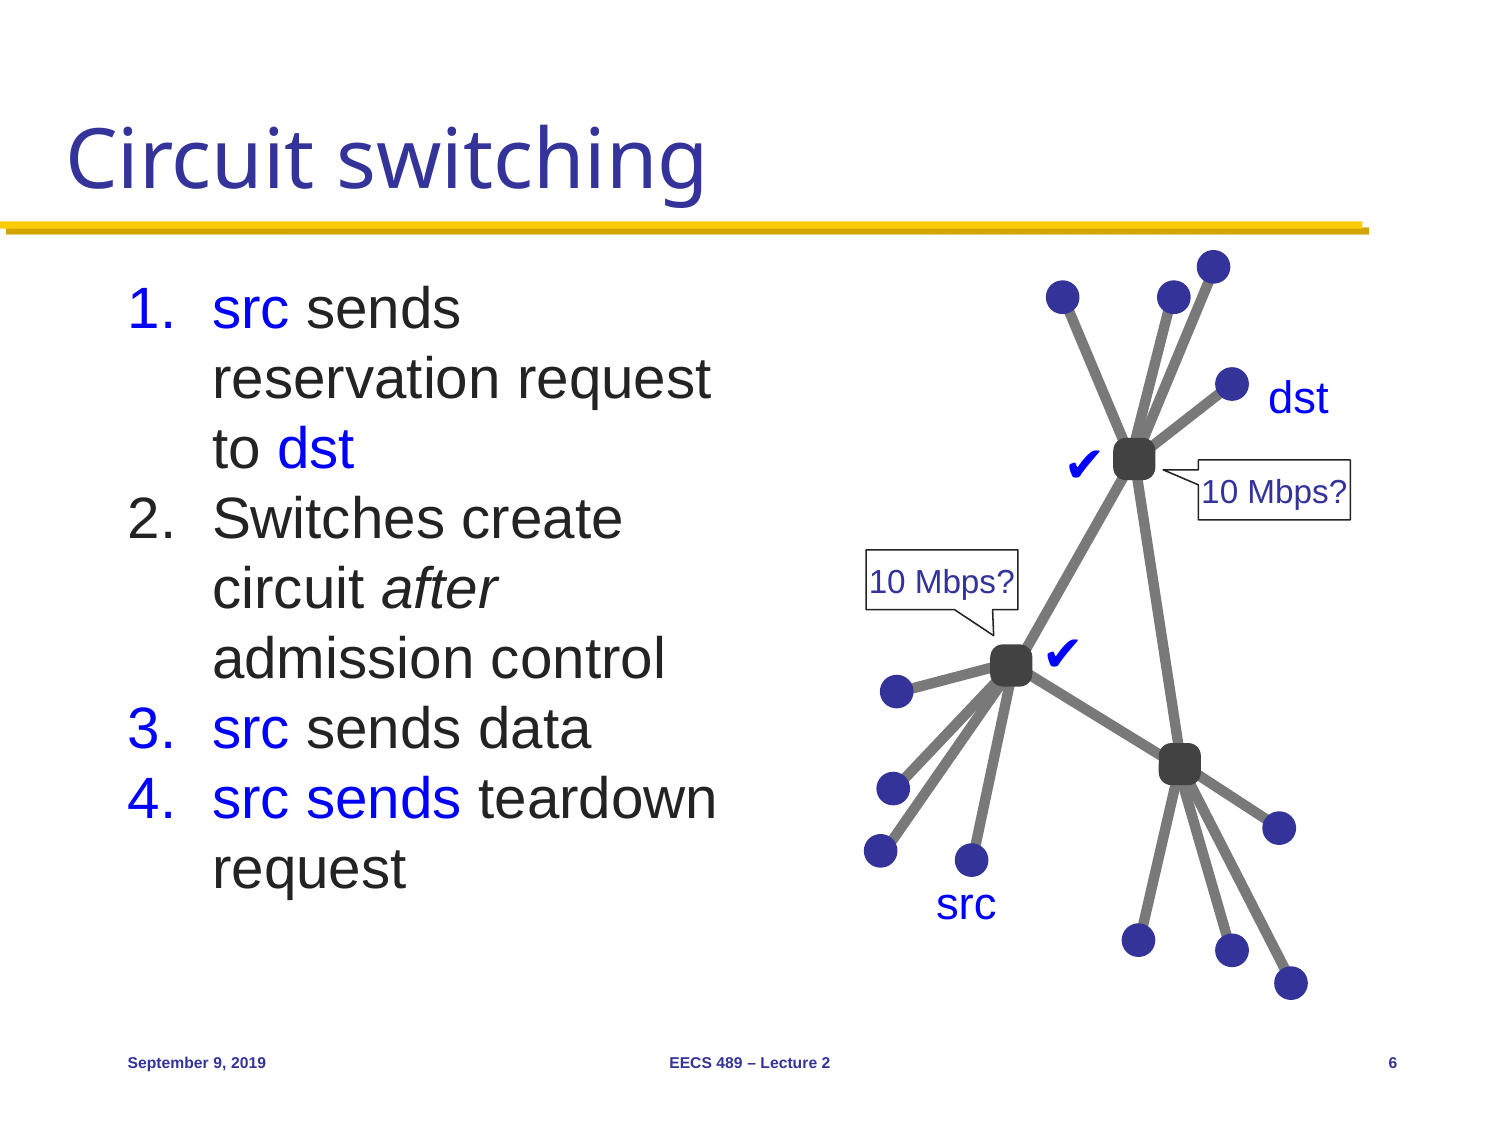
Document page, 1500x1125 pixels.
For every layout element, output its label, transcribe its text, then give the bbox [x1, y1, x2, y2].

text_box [710, 402, 1461, 848]
text_box dst [1262, 361, 1336, 401]
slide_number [112, 1024, 426, 1101]
slide_number 6 [1312, 1024, 1413, 1101]
list src sends reservation request to dst Switches create circuit after admission control src sends data src sends teardown request [112, 262, 750, 988]
footer EECS 489 – Lecture 2 [512, 1024, 988, 1101]
title Circuit switching [49, 24, 1451, 213]
text_box src [930, 868, 1003, 935]
